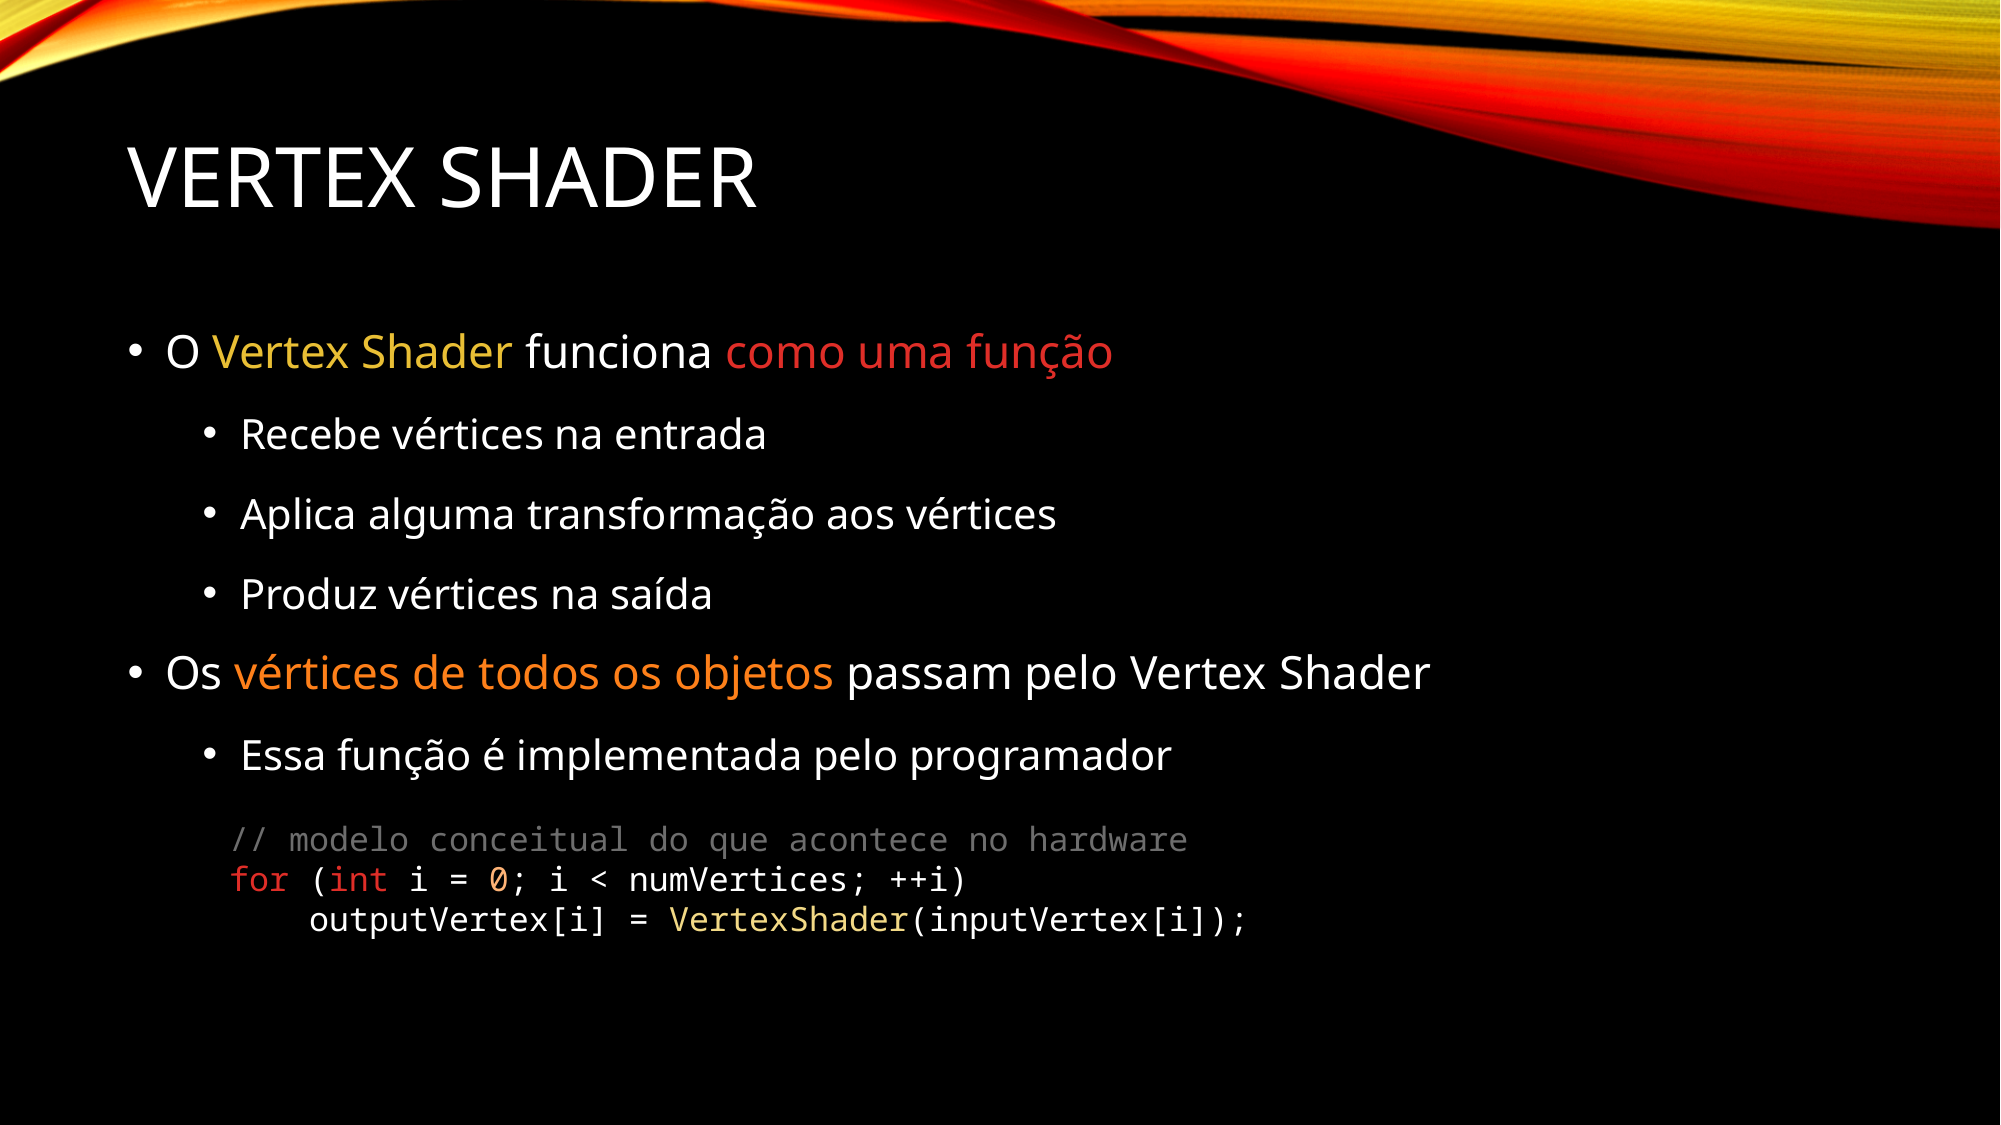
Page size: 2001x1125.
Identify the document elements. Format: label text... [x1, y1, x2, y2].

title Vertex Shader [112, 74, 1888, 288]
picture [0, 0, 2001, 231]
list O Vertex Shader funciona como uma função Recebe vértices na entrada Aplica alguma transformação aos vértices Produz vértices na saída Os vértices de todos os objetos passam pelo Vertex Shader Essa função é implementada pelo programador [112, 309, 1888, 1014]
text_box // modelo conceitual do que acontece no hardware for (int i = 0; i < numVertices; ++i) outputVertex[i] = VertexShader(inputVertex[i]); [214, 810, 1297, 946]
